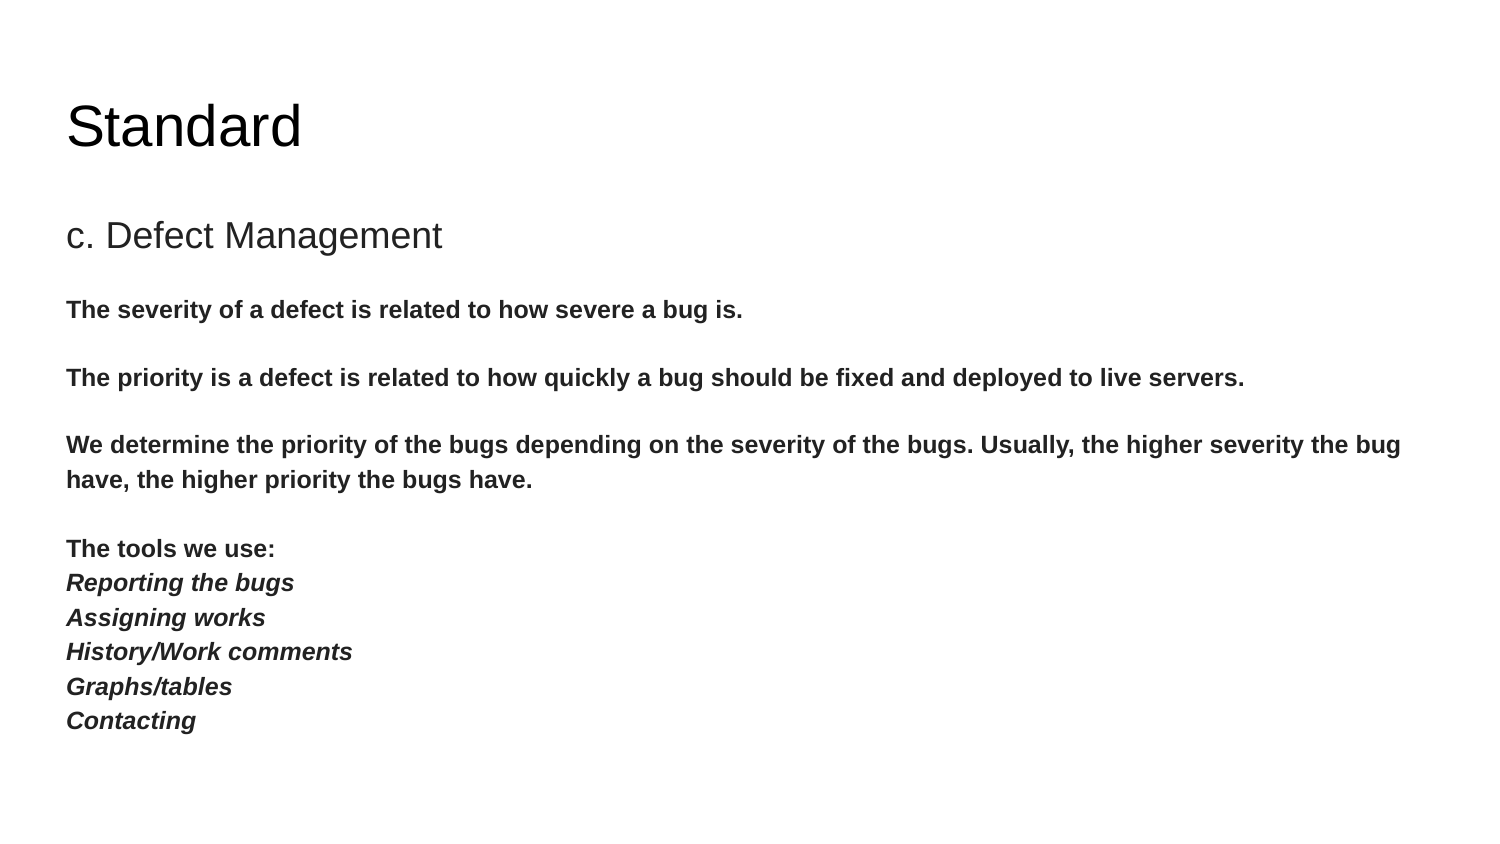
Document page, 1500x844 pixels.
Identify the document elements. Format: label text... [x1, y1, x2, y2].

title Standard [51, 72, 1449, 167]
list c. Defect Management The severity of a defect is related to how severe a bug is. The priority is a defect is related to how quickly a bug should be fixed and deployed to live servers. We determine the priority of the bugs depending on the severity of the bugs. Usually, the higher severity the bug have, the higher priority the bugs have. The tools we use: Reporting the bugs Assigning works History/Work comments Graphs/tables Contacting [51, 189, 1449, 750]
